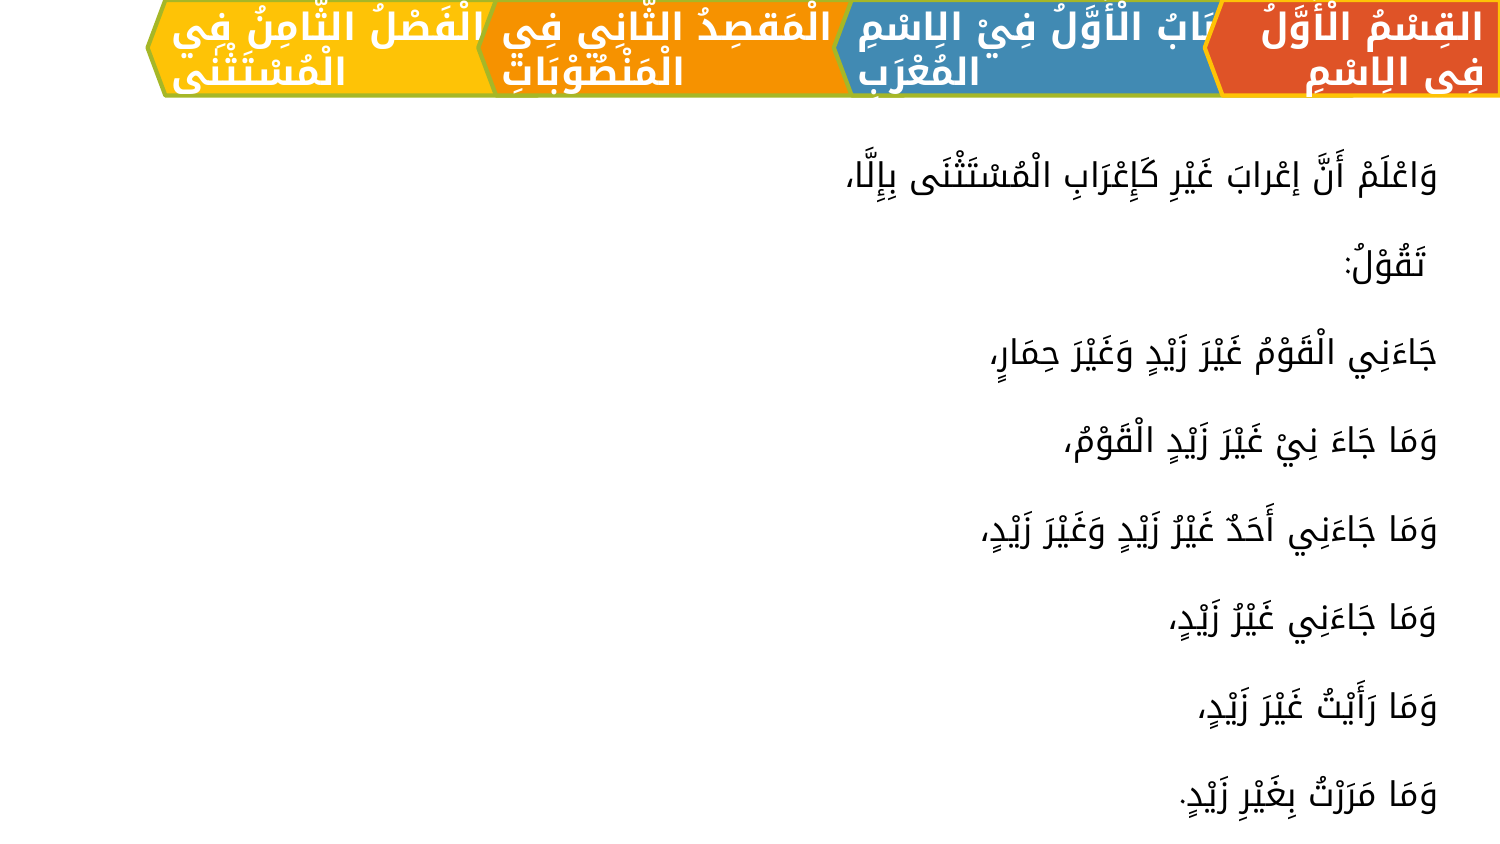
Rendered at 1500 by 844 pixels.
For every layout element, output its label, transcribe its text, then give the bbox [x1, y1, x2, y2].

text_box الْفَصْلُ الثَّامِنُ فِي الْمُسْتَثْنٰی [145, 0, 495, 98]
text_box القِسْمُ الْأَوَّلُ فِي الِاسْمِ [1202, 0, 1500, 98]
text_box الْمَقصِدُ الثَّانِي فِي الْمَنْصُوْبَاتِ [476, 0, 850, 98]
list وَاعْلَمْ أَنَّ إعْرابَ غَيْرِ كَإِعْرَابِ الْمُسْتَثْنَى بِإِلَّا، تَقُوْلُ: جَاءَنِي الْقَوْمُ غَيْرَ زَيْدٍ وَغَيْرَ حِمَارٍ، وَمَا جَاءَ نِيْ غَيْرَ زَيْدٍ الْقَوْمُ، وَمَا جَاءَنِي أَحَدٌ غَيْرُ زَيْدٍ وَغَيْرَ زَيْدٍ، وَمَا جَاءَنِي غَيْرُ زَيْدٍ، وَمَا رَأَيْتُ غَيْرَ زَيْدٍ، وَمَا مَرَرْتُ بِغَيْرِ زَيْدٍ. [29, 102, 1471, 824]
text_box اَلبَابُ الْأَوَّلُ فِيْ الِاسْمِ المُعْرَبِ [831, 0, 1221, 98]
